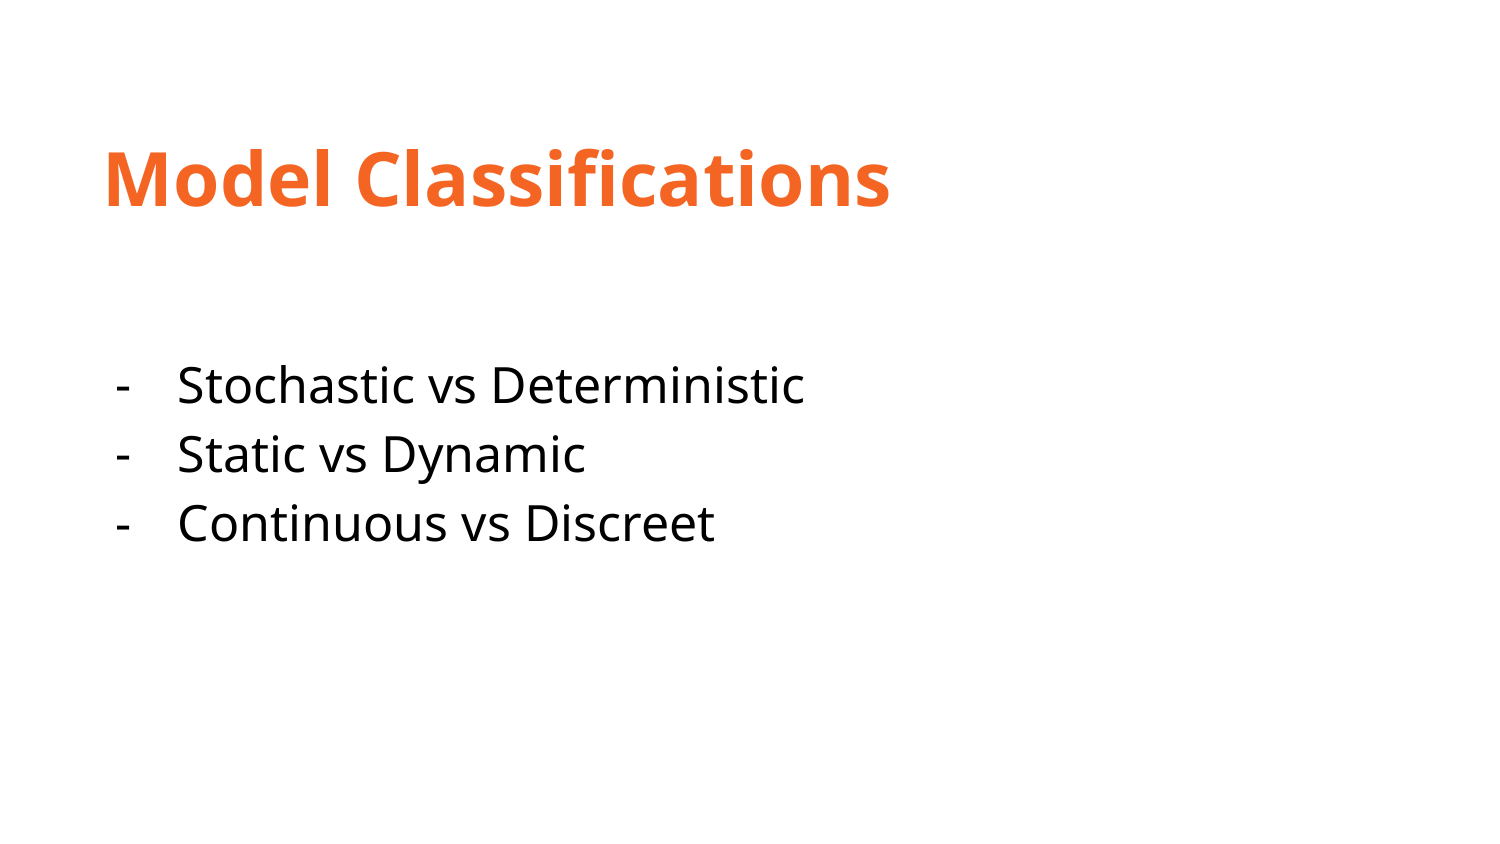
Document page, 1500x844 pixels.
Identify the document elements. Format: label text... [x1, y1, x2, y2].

title Stochastic vs Deterministic Static vs Dynamic Continuous vs Discreet [87, 329, 1386, 746]
title Model Classifications [87, 116, 1396, 243]
